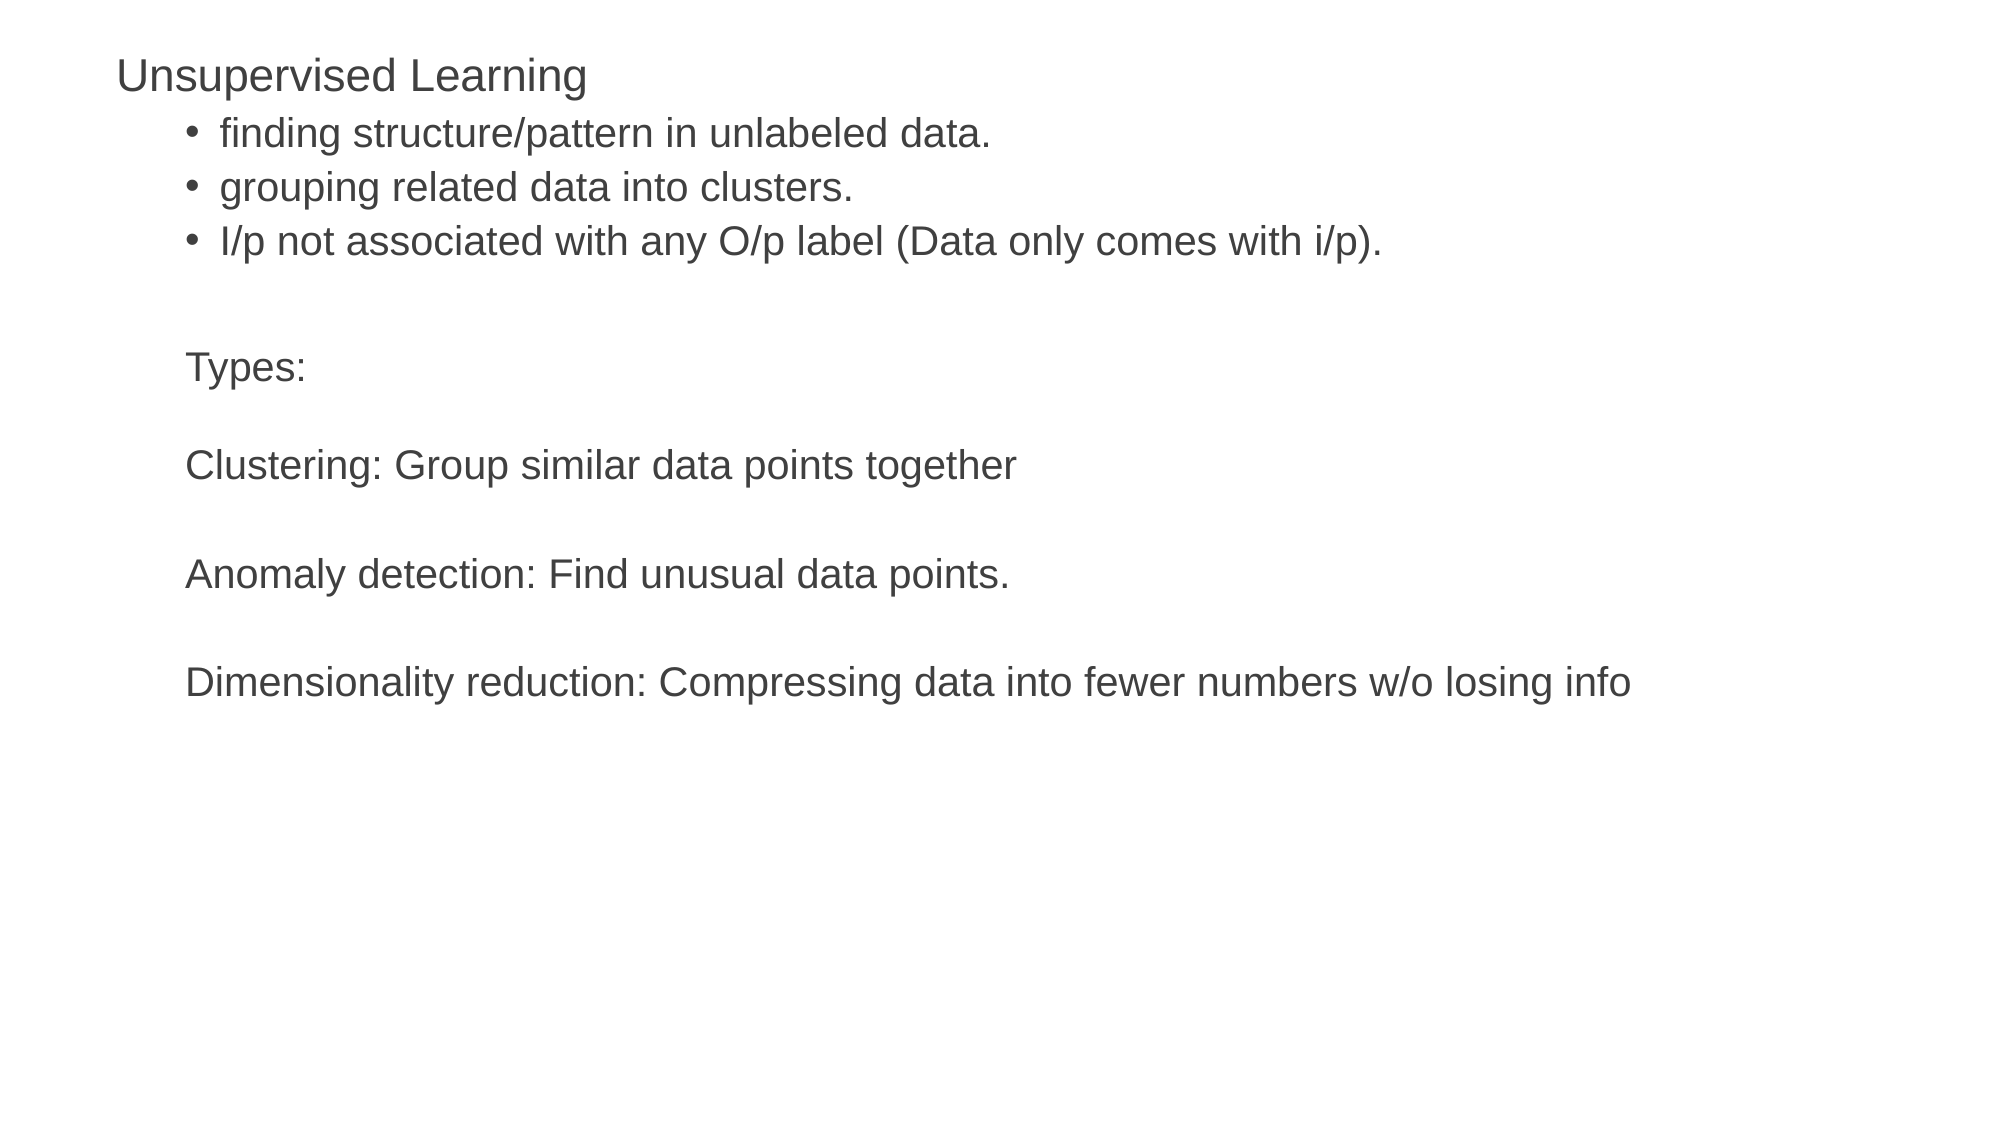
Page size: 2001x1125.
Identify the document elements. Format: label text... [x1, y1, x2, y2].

list Unsupervised Learning finding structure/pattern in unlabeled data. grouping related data into clusters. I/p not associated with any O/p label (Data only comes with i/p). Types: Clustering: Group similar data points together Anomaly detection: Find unusual data points. Dimensionality reduction: Compressing data into fewer numbers w/o losing info [101, 44, 1826, 759]
